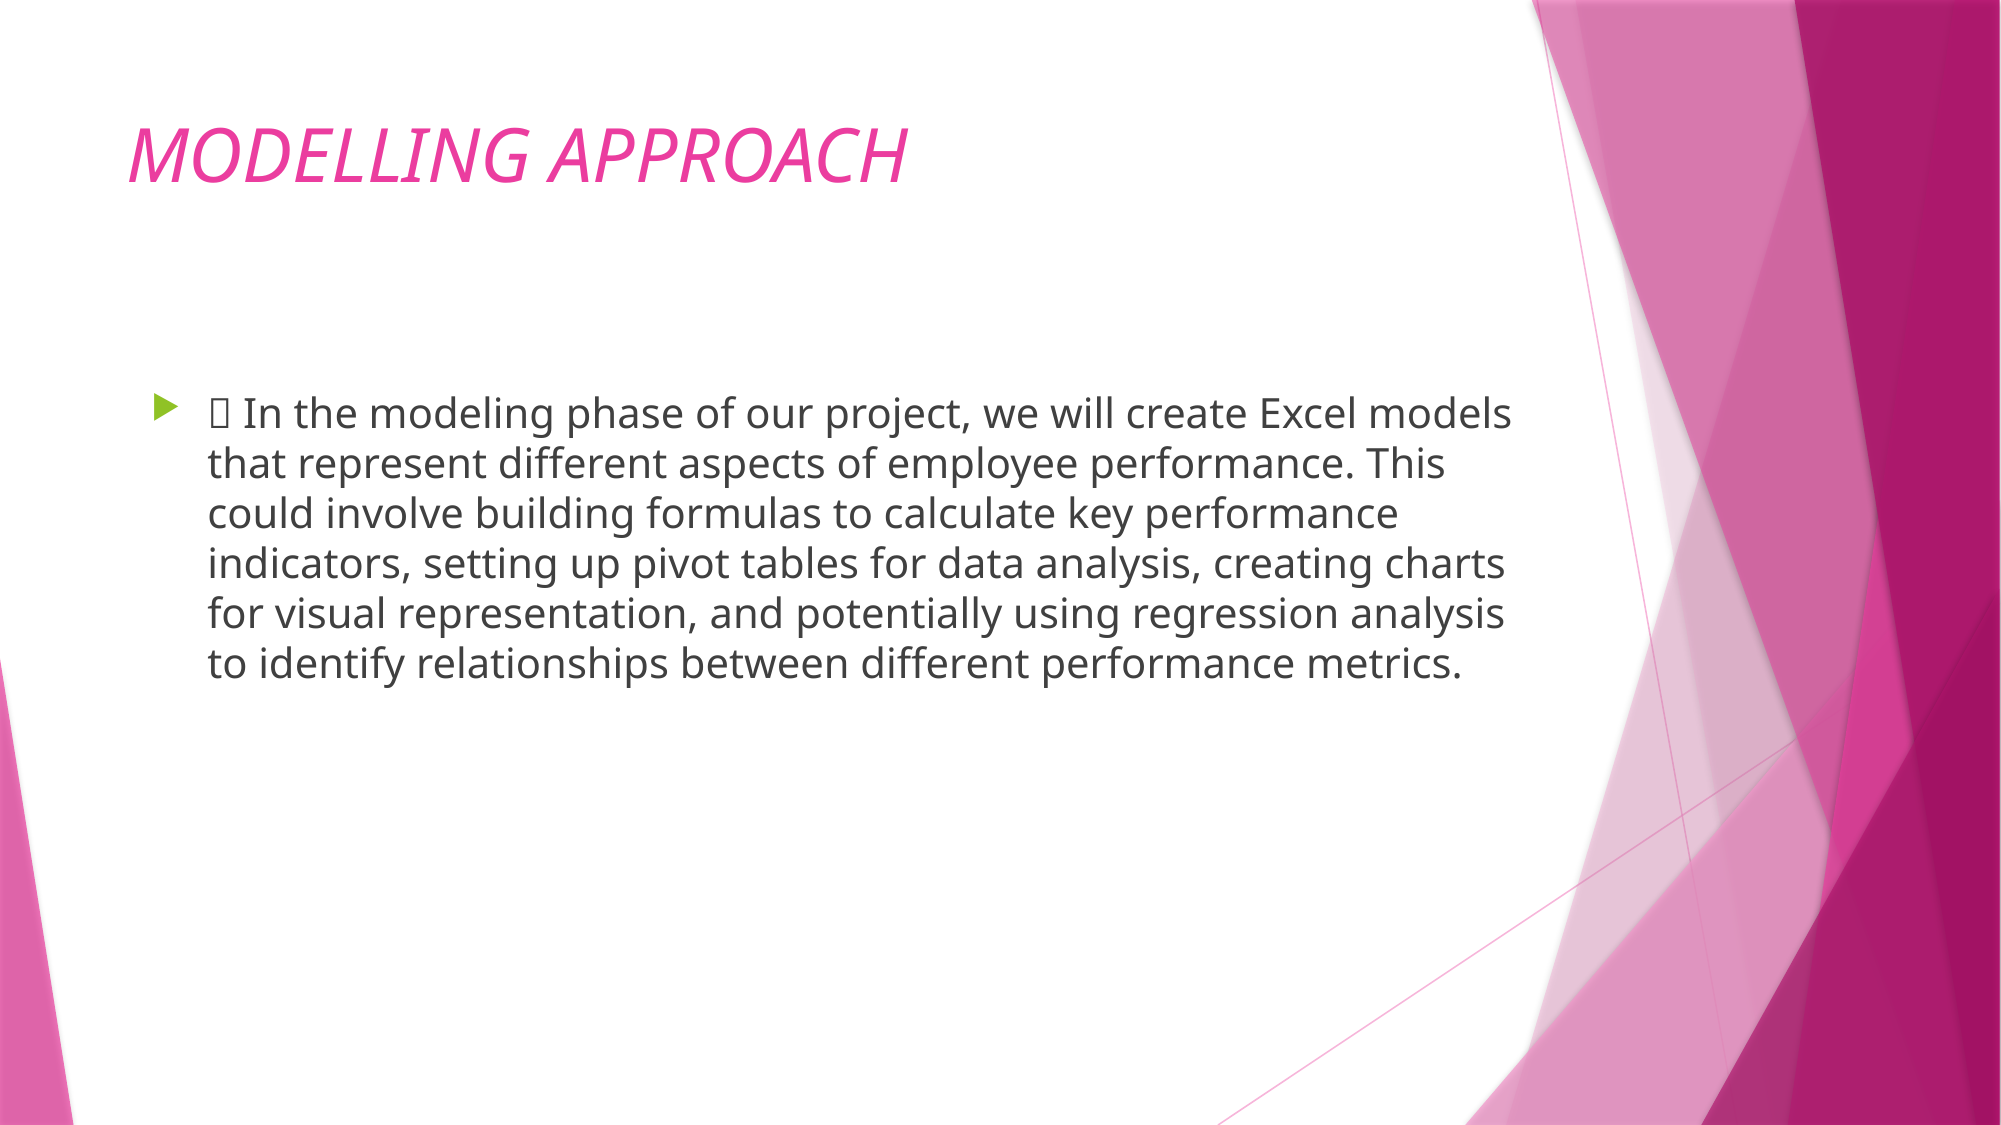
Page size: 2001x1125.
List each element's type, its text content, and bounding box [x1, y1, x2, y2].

text_box  In the modeling phase of our project, we will create Excel models that represent different aspects of employee performance. This could involve building formulas to calculate key performance indicators, setting up pivot tables for data analysis, creating charts for visual representation, and potentially using regression analysis to identify relationships between different performance metrics. [136, 379, 1547, 1016]
title MODELLING APPROACH [111, 99, 1522, 317]
